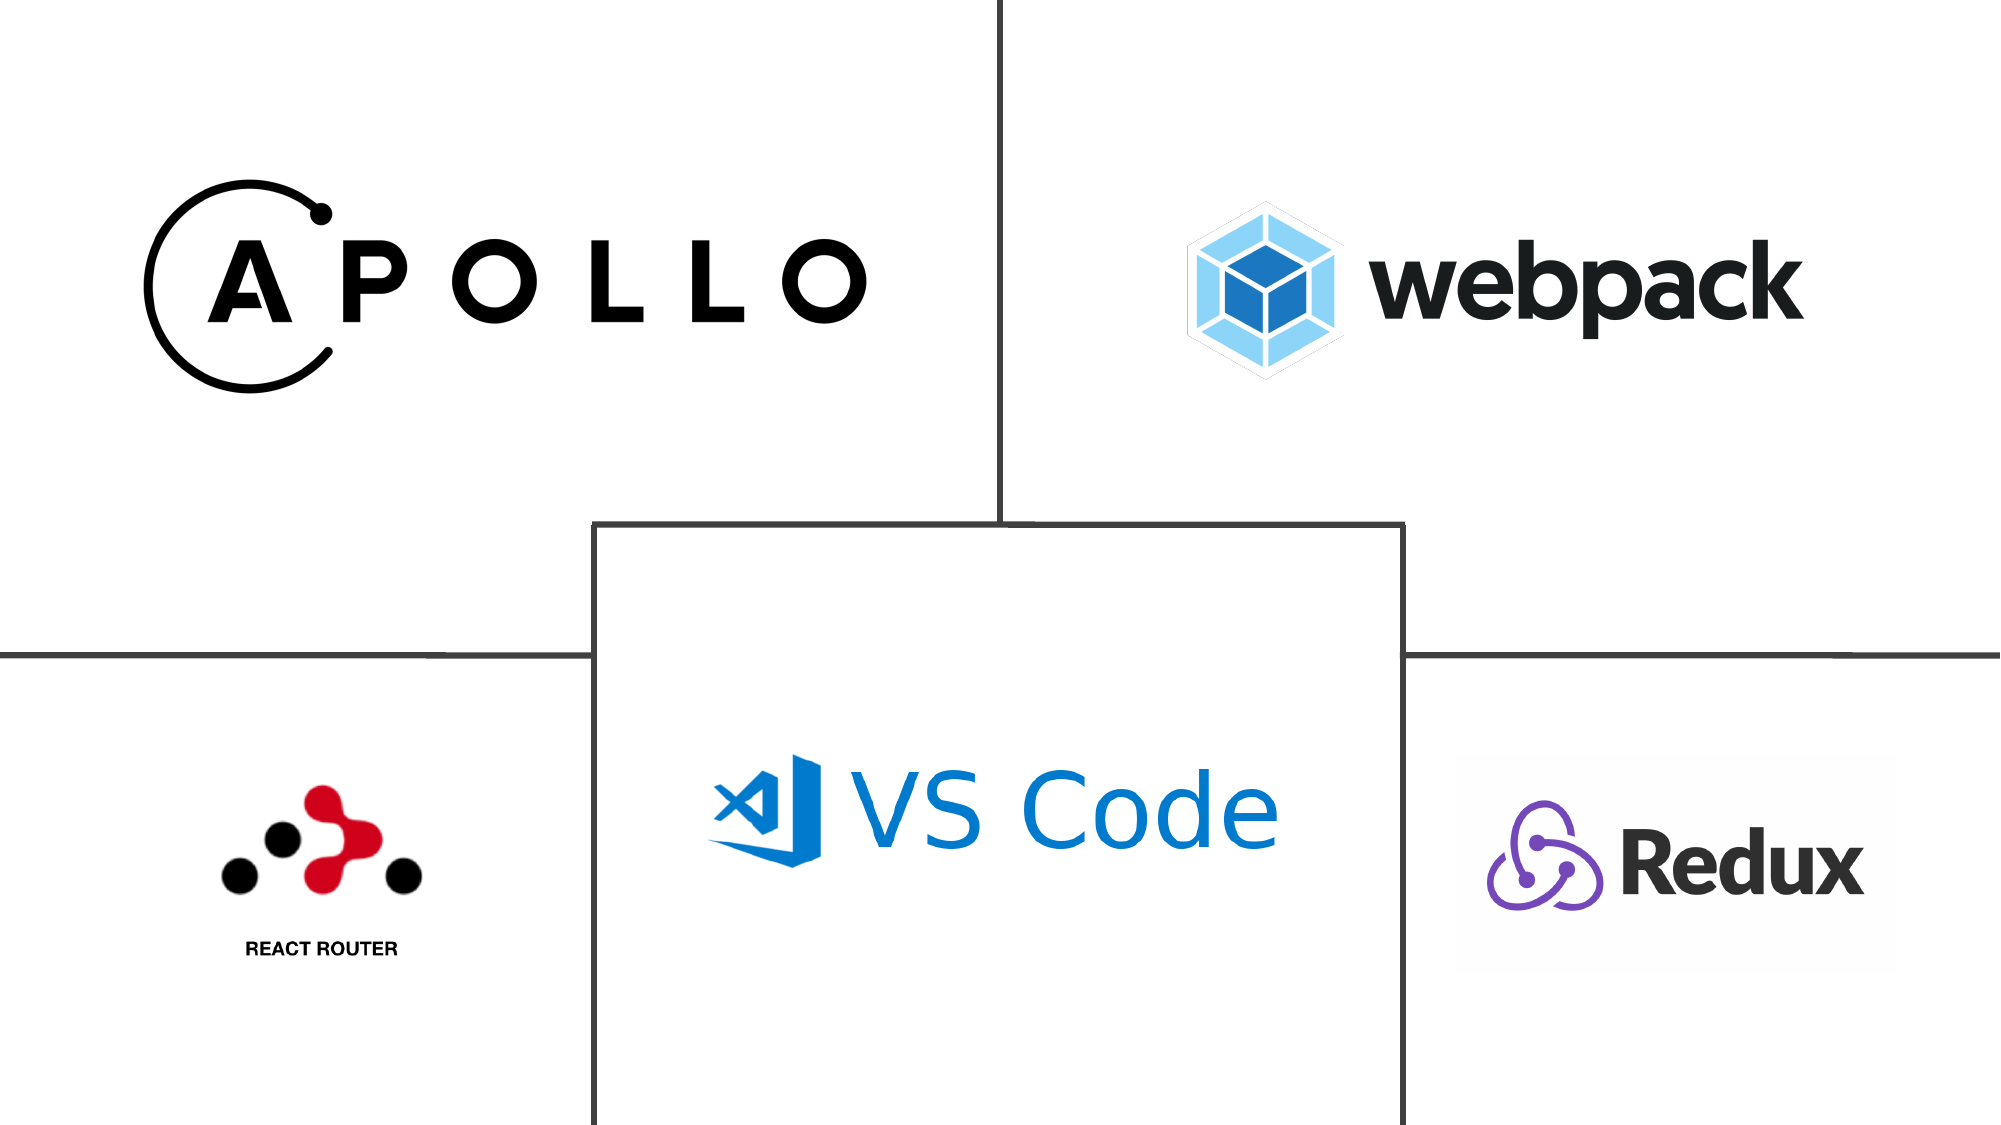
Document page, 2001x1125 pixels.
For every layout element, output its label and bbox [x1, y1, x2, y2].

picture [105, 157, 898, 423]
picture [1455, 754, 1895, 974]
picture [105, 754, 538, 982]
picture [652, 639, 1338, 963]
picture [1102, 133, 1895, 443]
